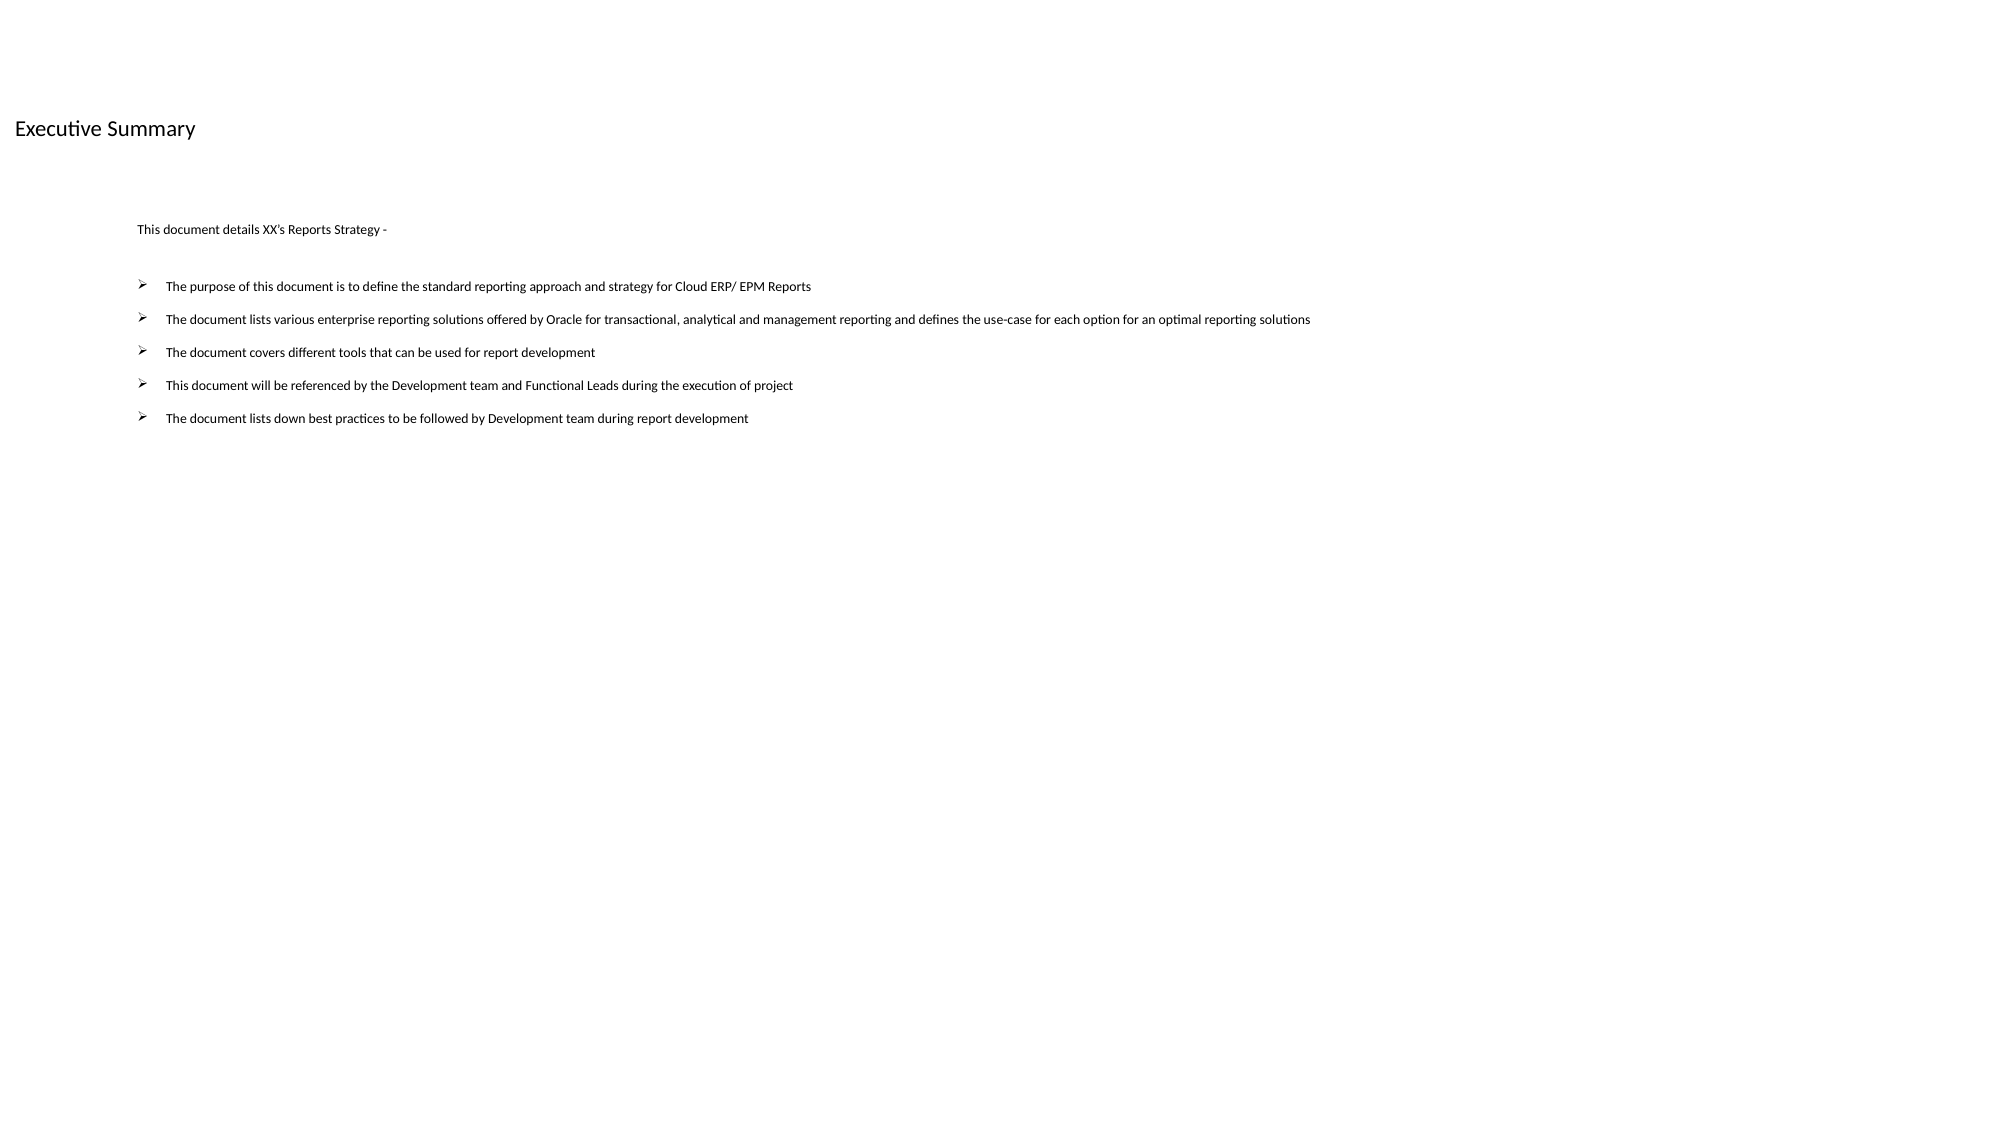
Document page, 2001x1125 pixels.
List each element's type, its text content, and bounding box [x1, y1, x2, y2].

title Executive Summary [0, 65, 1623, 193]
text_box The purpose of this document is to define the standard reporting approach and strategy for Cloud ERP/ EPM Reports The document lists various enterprise reporting solutions offered by Oracle for transactional, analytical and management reporting and defines the use-case for each option for an optimal reporting solutions The document covers different tools that can be used for report development This document will be referenced by the Development team and Functional Leads during the execution of project The document lists down best practices to be followed by Development team during report development [122, 270, 1881, 722]
text_box This document details XX’s Reports Strategy - [122, 213, 1239, 251]
